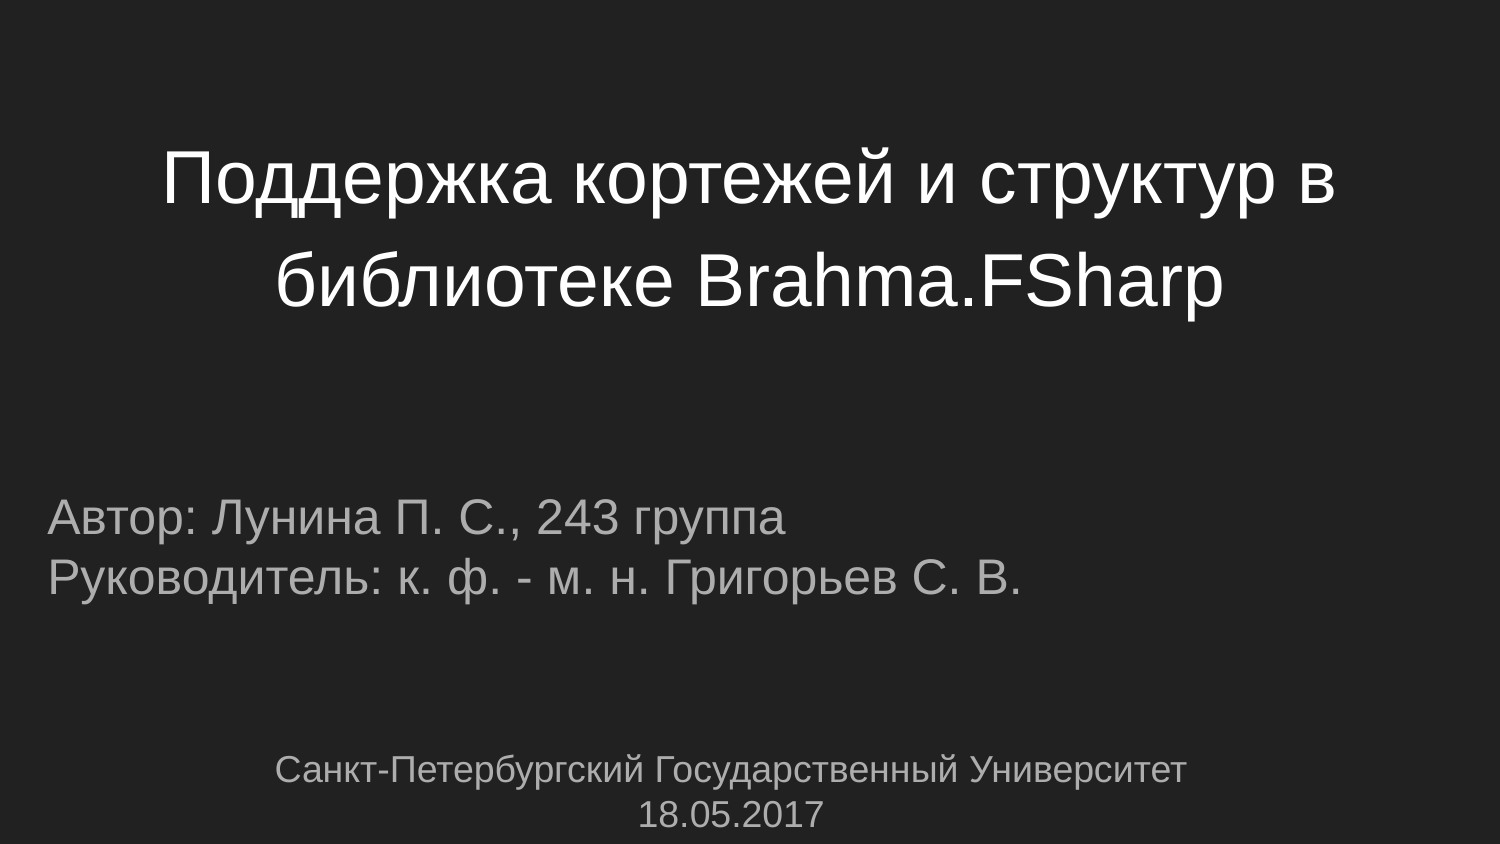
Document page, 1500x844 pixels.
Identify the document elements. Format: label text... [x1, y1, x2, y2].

text_box Санкт-Петербургский Государственный Университет 18.05.2017 [0, 685, 1471, 844]
subtitle Автор: Лунина П. С., 243 группа Руководитель: к. ф. - м. н. Григорьев С. В. [32, 469, 1430, 600]
title Поддержка кортежей и структур в библиотеке Brahma.FSharp [51, 0, 1449, 337]
